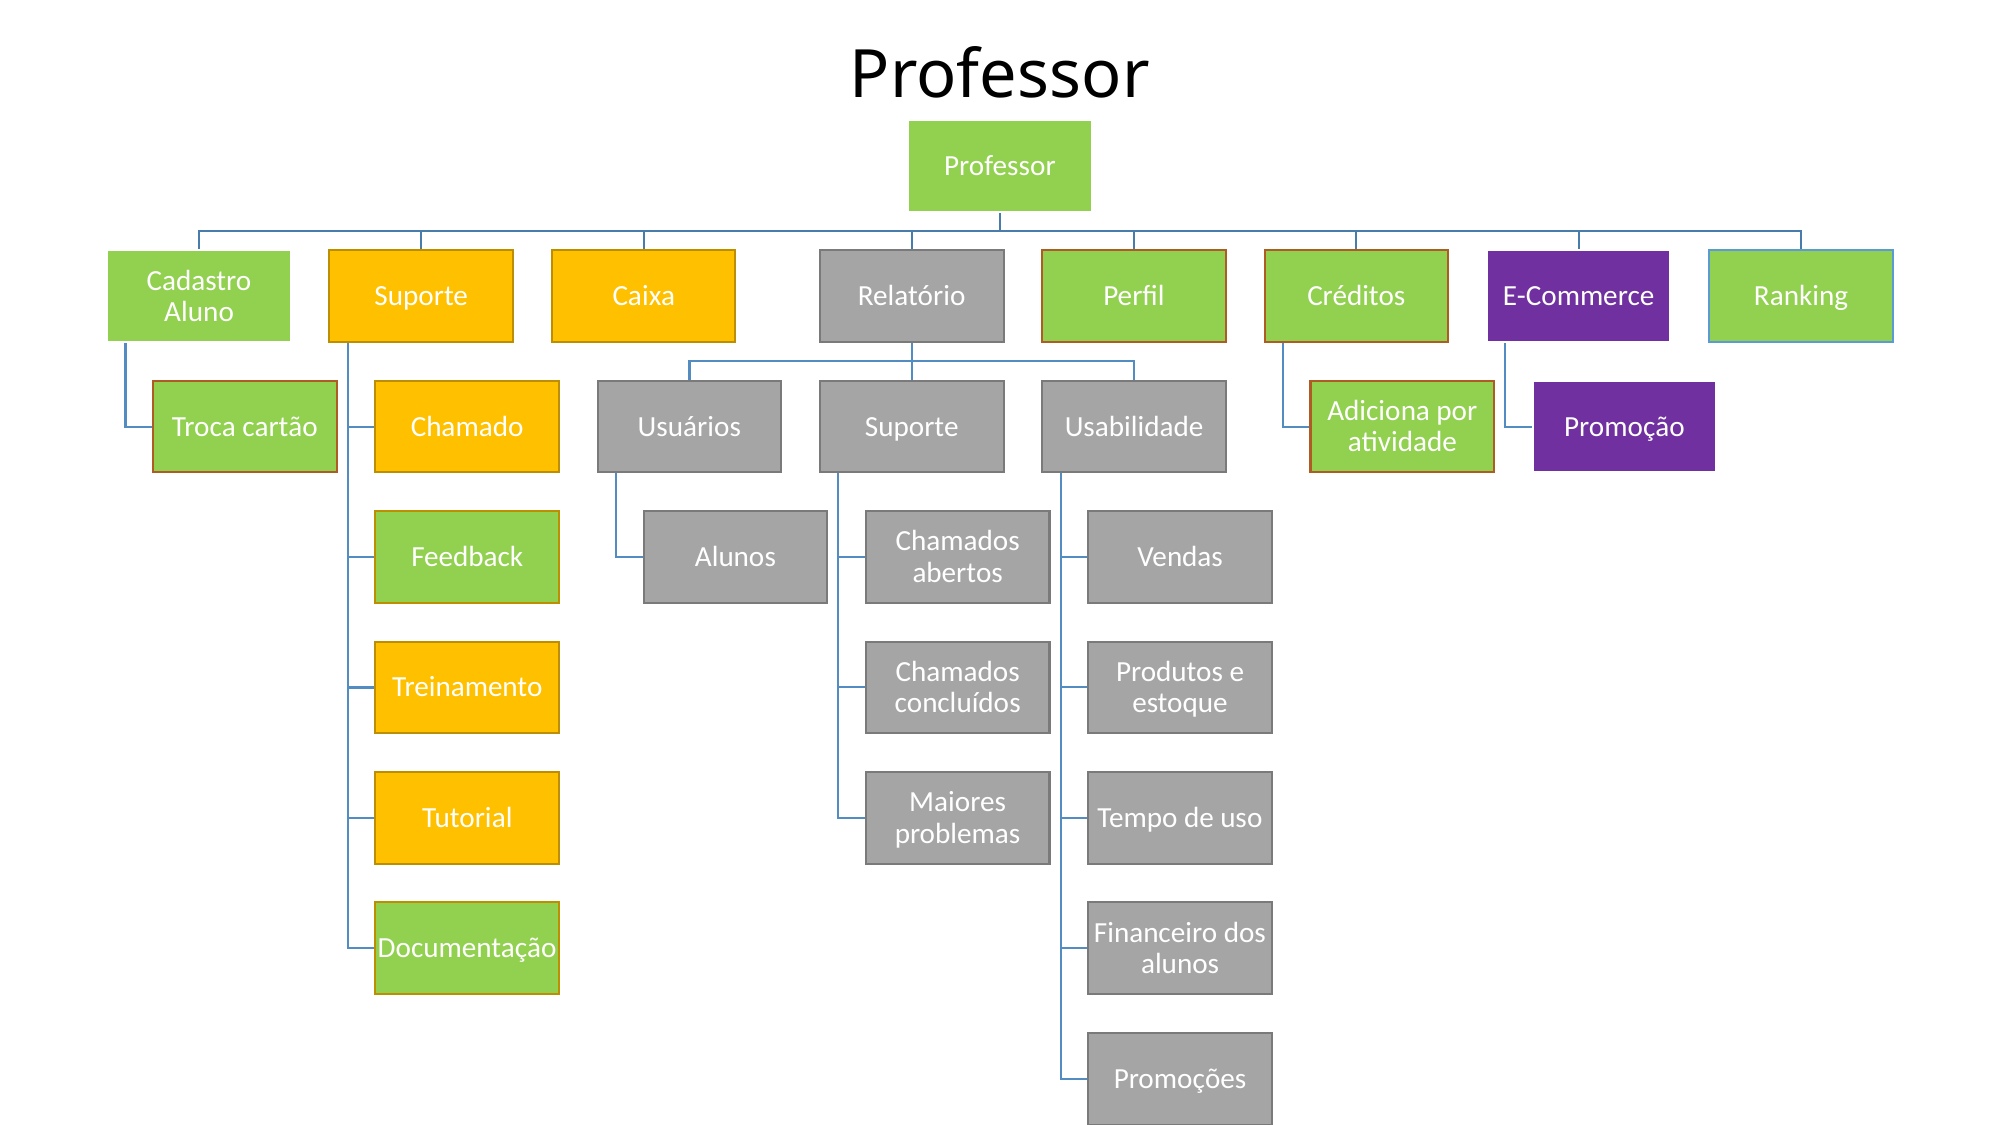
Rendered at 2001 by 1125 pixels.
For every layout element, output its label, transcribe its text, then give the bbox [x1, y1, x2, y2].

title Professor [0, 0, 2000, 119]
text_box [0, 119, 2000, 1125]
